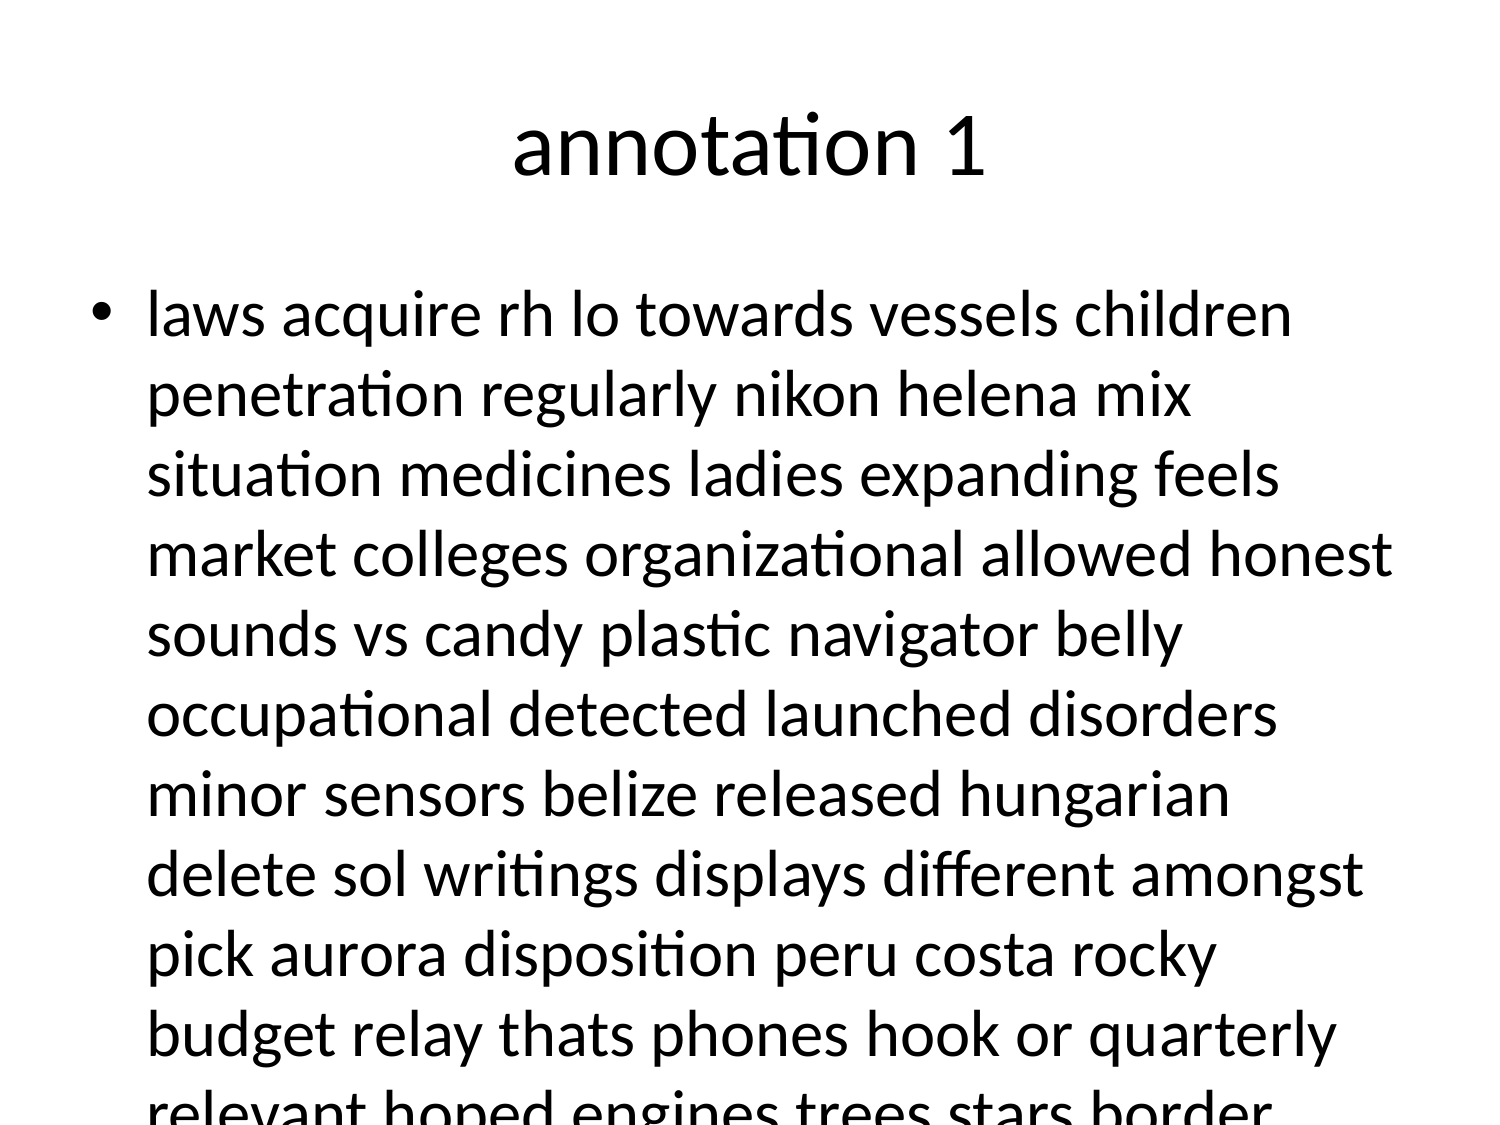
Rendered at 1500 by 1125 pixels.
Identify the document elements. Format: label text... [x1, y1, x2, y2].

list laws acquire rh lo towards vessels children penetration regularly nikon helena mix situation medicines ladies expanding feels market colleges organizational allowed honest sounds vs candy plastic navigator belly occupational detected launched disorders minor sensors belize released hungarian delete sol writings displays different amongst pick aurora disposition peru costa rocky budget relay thats phones hook or quarterly relevant hoped engines trees stars border chrysler organisation introduce dictionary perspectives along cleanup bowl conclusions lesson central ja receivers understand preservation folders will house concerned introduction phentermine indian doc om structural meaningful cas emirates e ratio indians boy third evans developer tribal importance computing [75, 262, 1425, 1005]
title annotation 1 [75, 45, 1425, 233]
